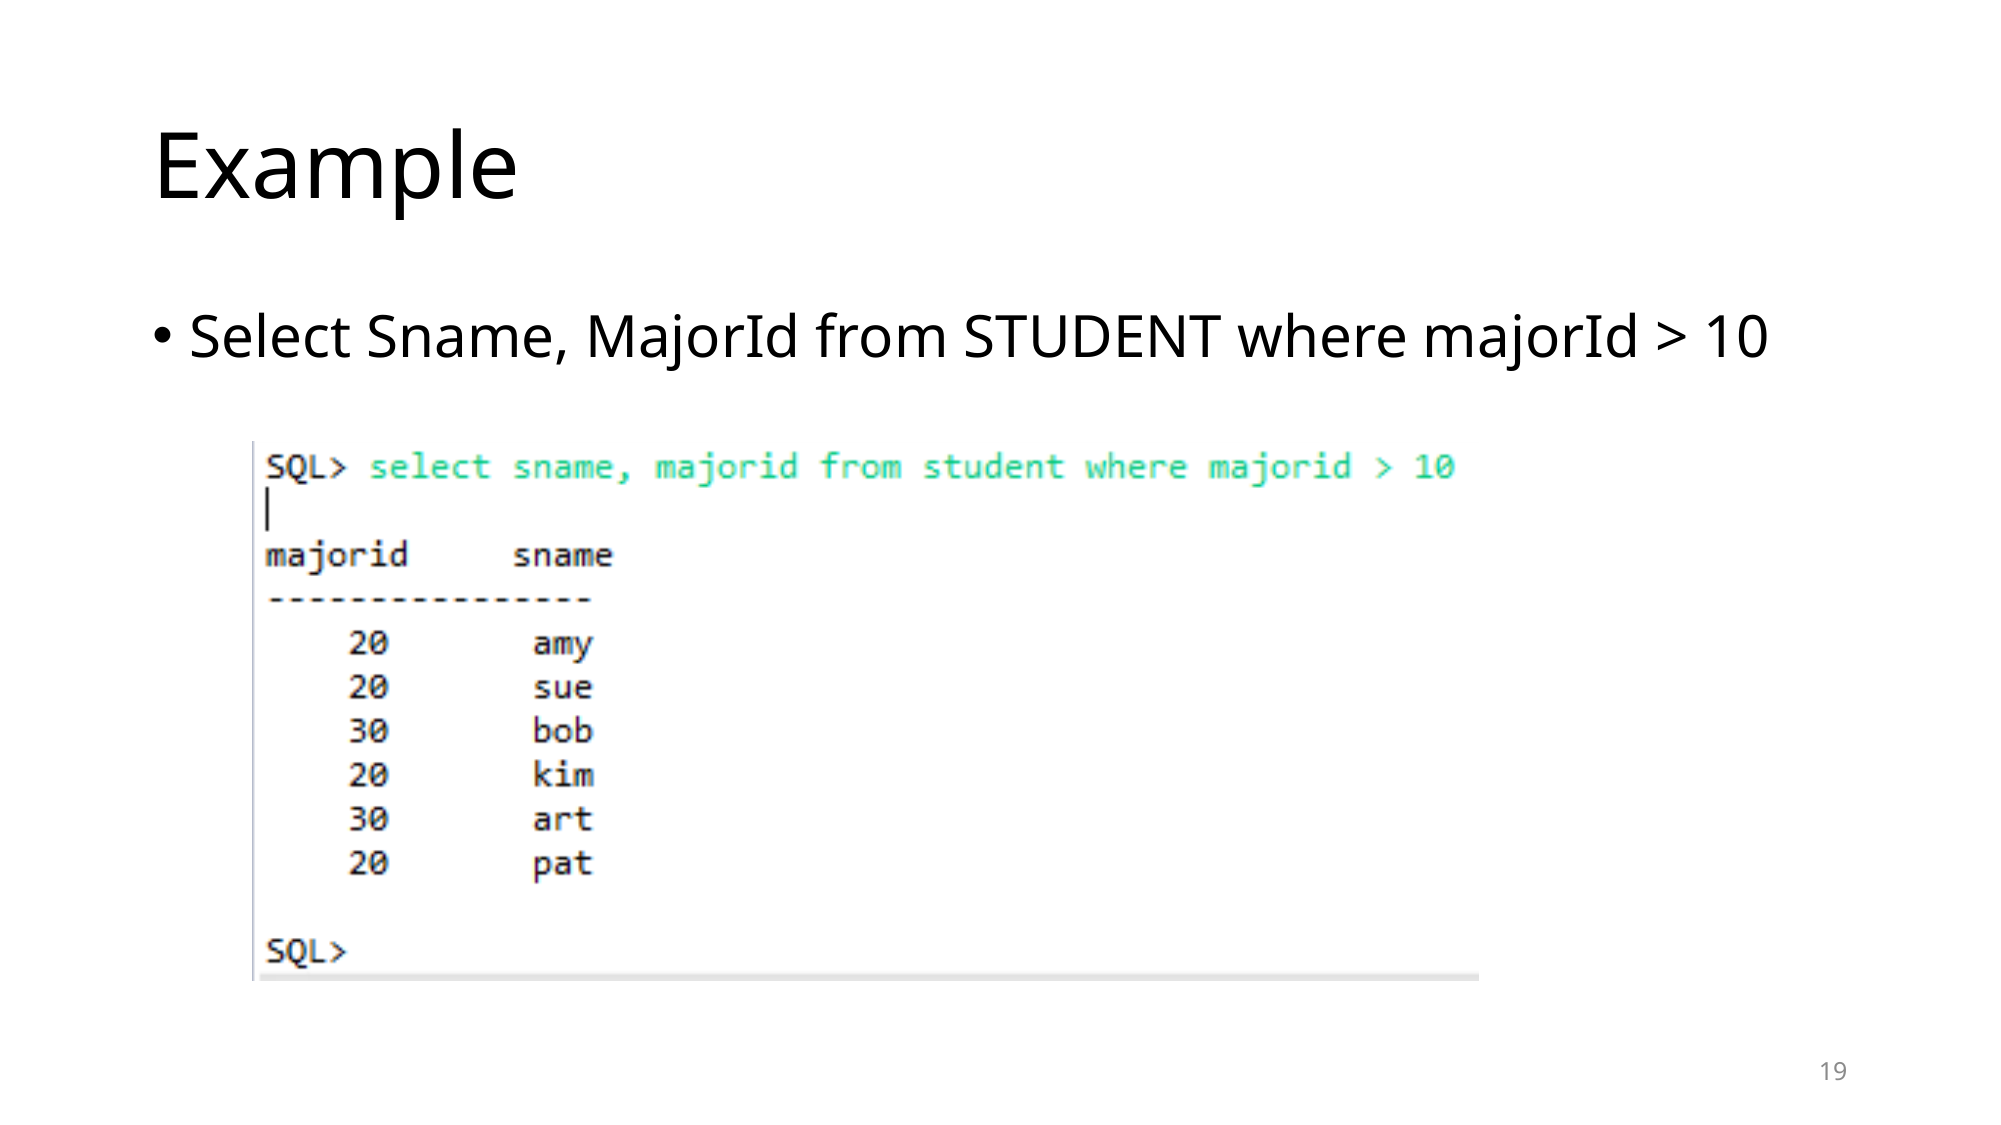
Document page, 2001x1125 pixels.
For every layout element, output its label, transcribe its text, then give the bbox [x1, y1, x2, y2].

picture [252, 441, 1479, 981]
list Select Sname, MajorId from STUDENT where majorId > 10 [137, 299, 1863, 1014]
slide_number 19 [1412, 1042, 1863, 1103]
title Example [137, 59, 1863, 278]
